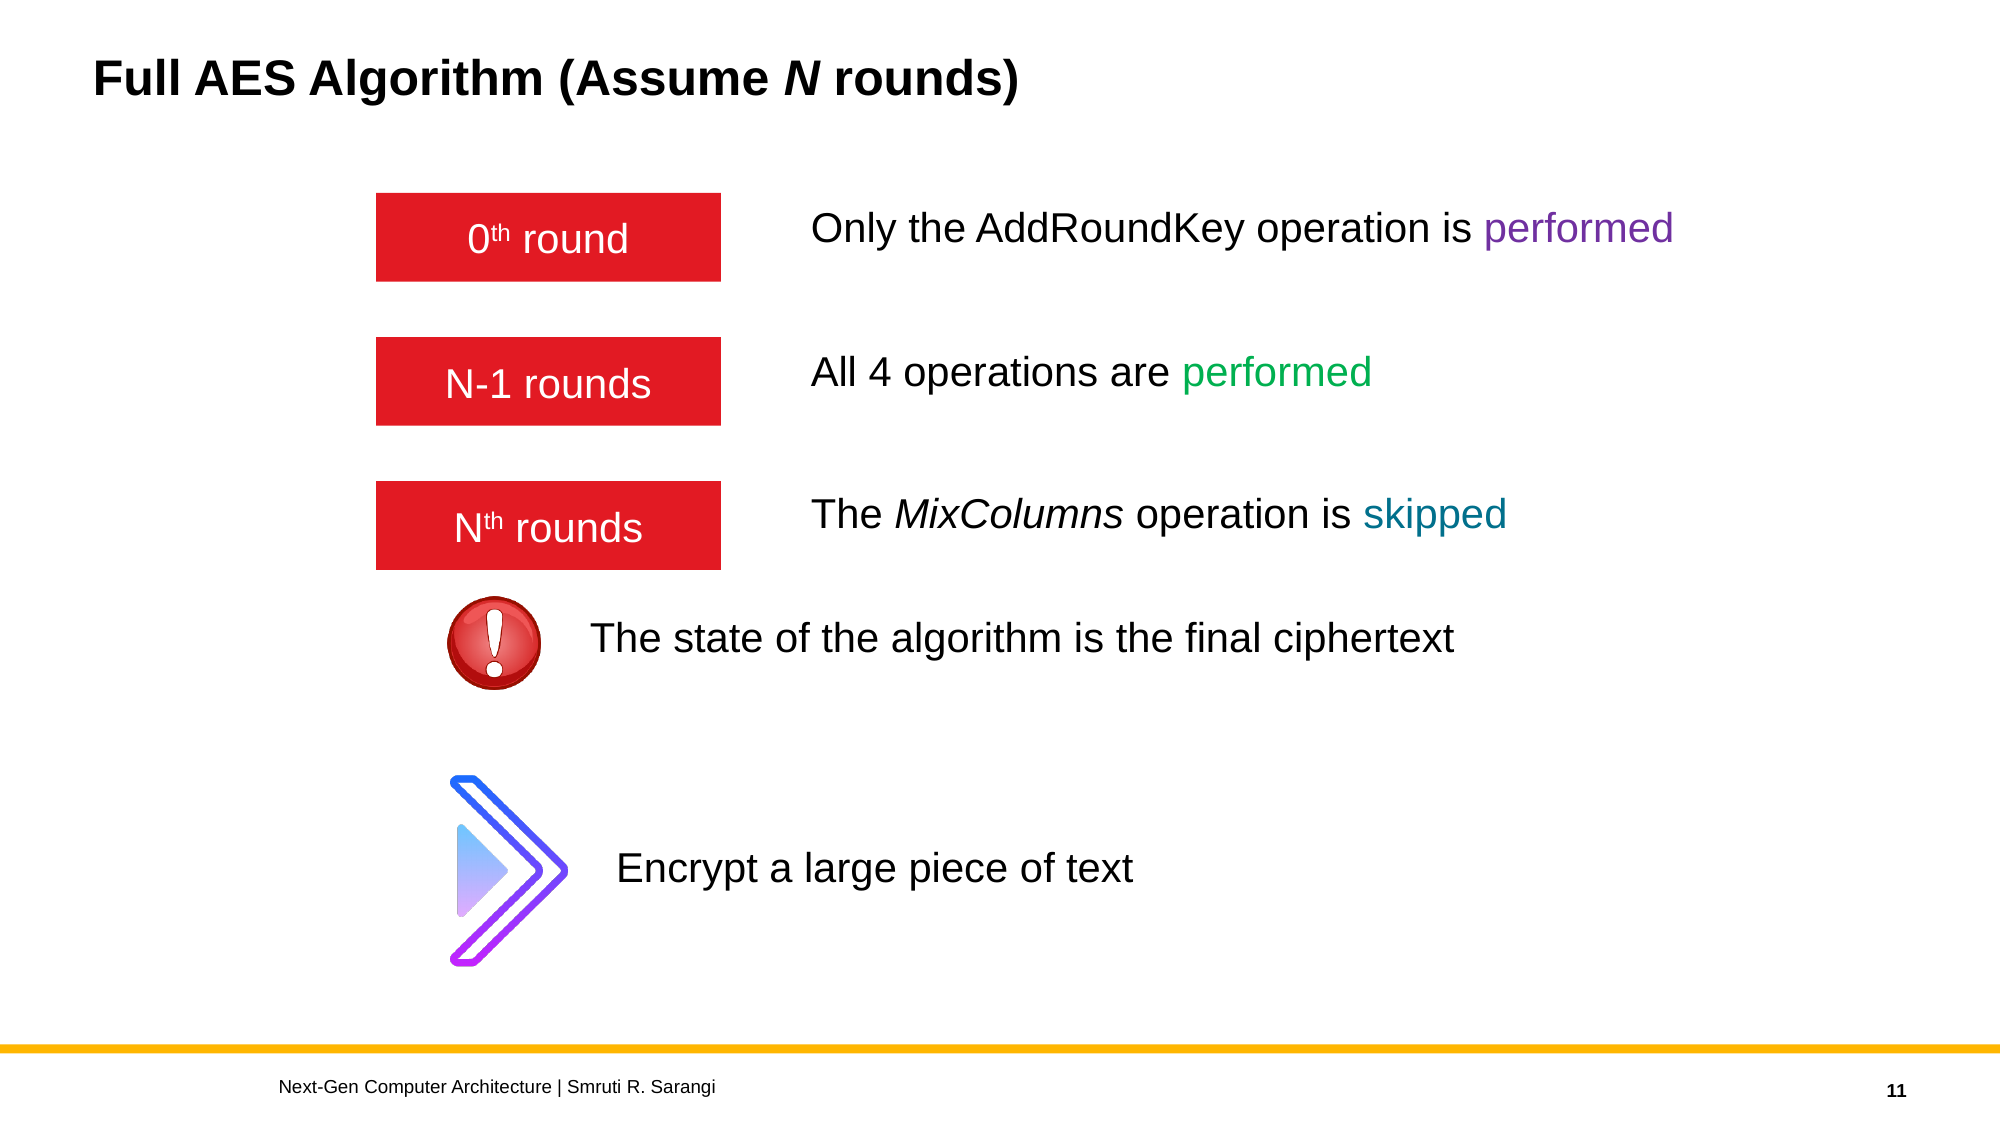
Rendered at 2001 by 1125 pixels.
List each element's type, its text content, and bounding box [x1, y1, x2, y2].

text_box The state of the algorithm is the final ciphertext [575, 603, 1651, 669]
text_box All 4 operations are performed [796, 337, 1624, 402]
text_box Nth rounds [375, 480, 722, 571]
text_box Only the AddRoundKey operation is performed [796, 193, 1785, 258]
slide_number 11 [1711, 1071, 1922, 1109]
picture [447, 596, 541, 690]
text_box N-1 rounds [375, 336, 722, 427]
text_box 0th round [375, 192, 722, 283]
text_box The MixColumns operation is skipped [796, 479, 1624, 545]
footer Next-Gen Computer Architecture | Smruti R. Sarangi [263, 1067, 1464, 1105]
title Full AES Algorithm (Assume N rounds) [78, 45, 1578, 180]
picture [391, 753, 627, 988]
text_box Encrypt a large piece of text [627, 833, 1677, 899]
